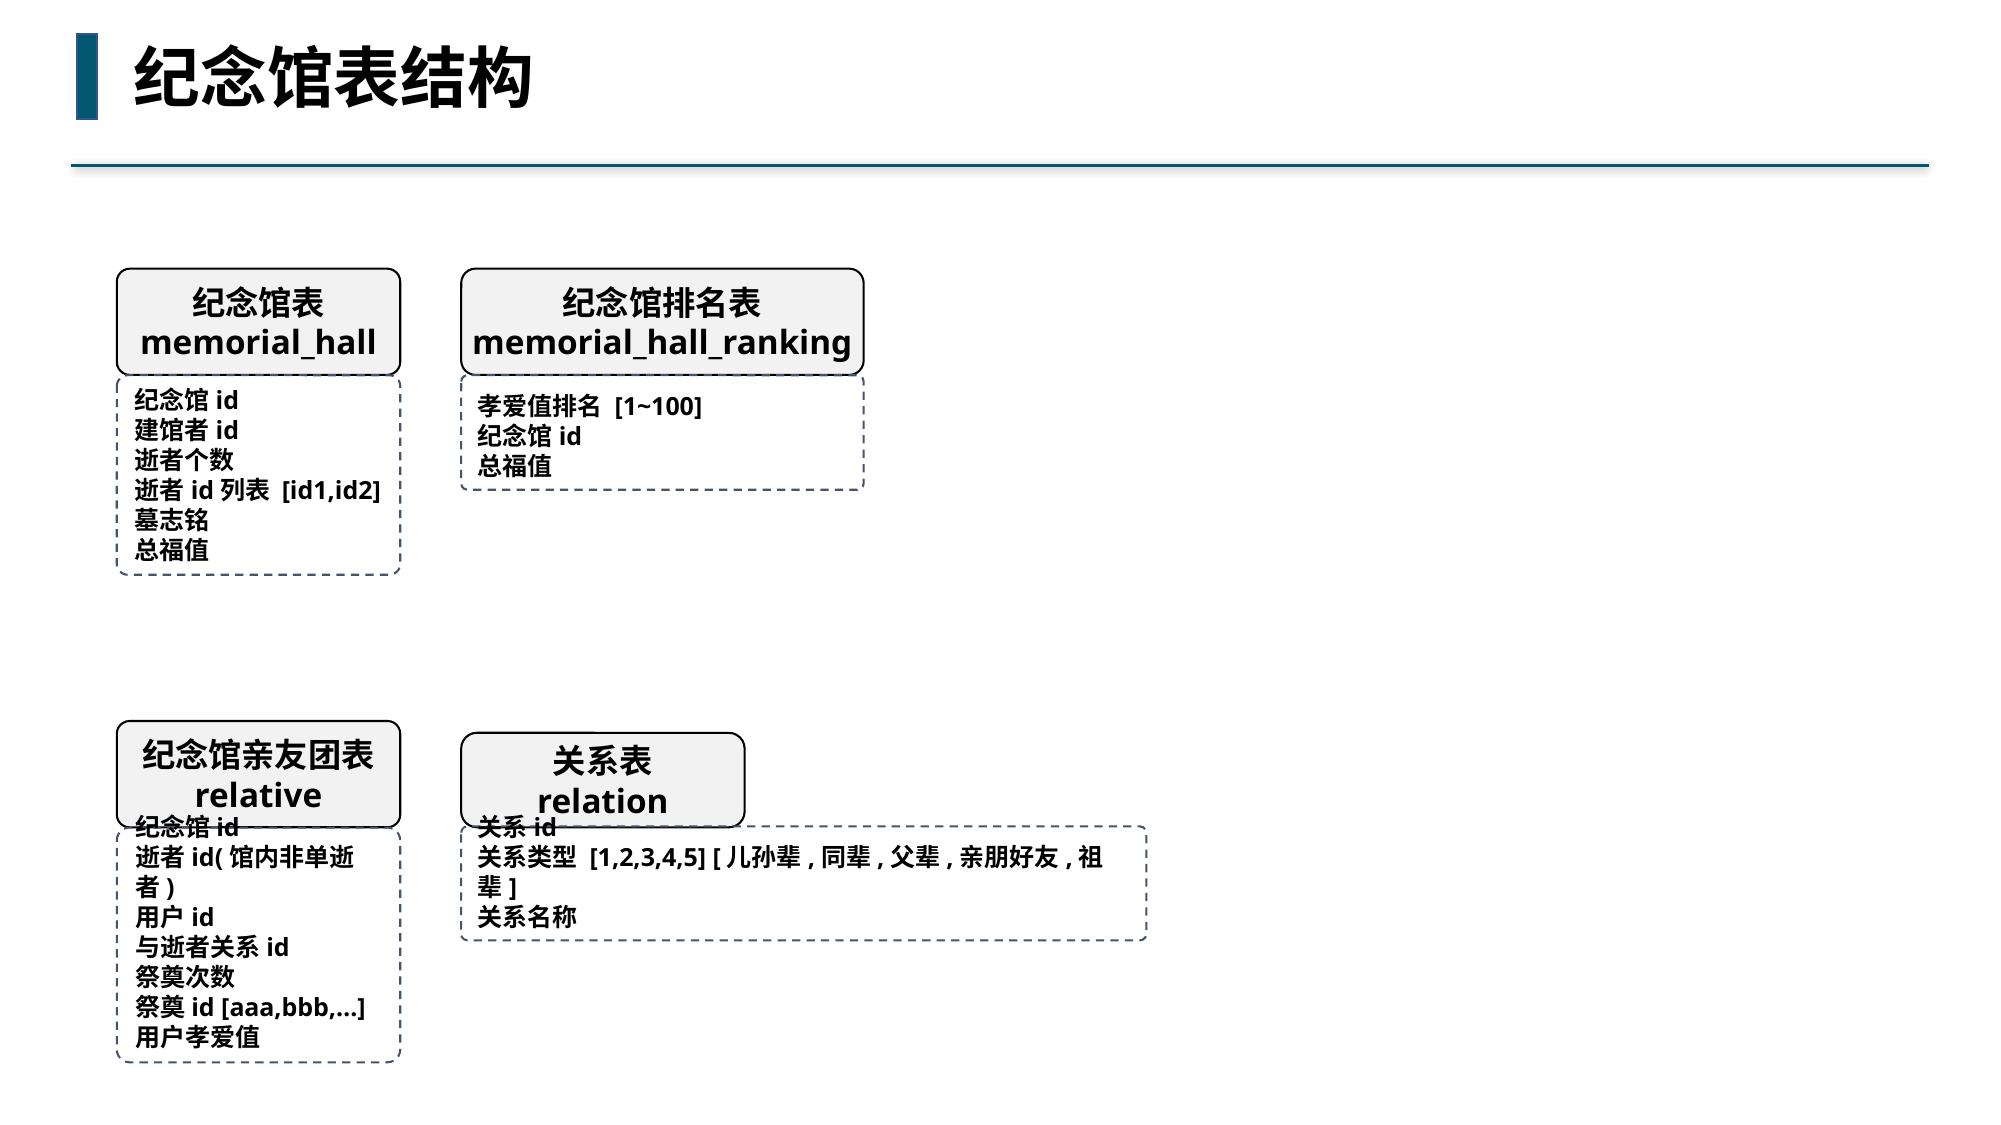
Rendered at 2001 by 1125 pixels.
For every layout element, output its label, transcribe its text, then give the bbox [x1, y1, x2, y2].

text_box 关系表 relation [460, 731, 746, 826]
text_box 纪念馆表结构 [118, 28, 549, 124]
text_box [76, 33, 98, 120]
text_box 纪念馆排名表 memorial_hall_ranking [460, 267, 865, 375]
text_box 纪念馆亲友团表 relative [115, 719, 402, 828]
text_box 纪念馆表 memorial_hall [115, 267, 402, 375]
text_box 关系id 关系类型 [1,2,3,4,5] [儿孙辈,同辈,父辈,亲朋好友,祖辈] 关系名称 [460, 825, 1148, 942]
text_box 纪念馆id 建馆者id 逝者个数 逝者id列表 [id1,id2] 墓志铭 总福值 [115, 374, 402, 576]
text_box 纪念馆id 逝者id(馆内非单逝者) 用户id 与逝者关系id 祭奠次数 祭奠id [aaa,bbb,…] 用户孝爱值 [115, 826, 402, 1064]
text_box 孝爱值排名 [1~100] 纪念馆id 总福值 [460, 374, 865, 491]
